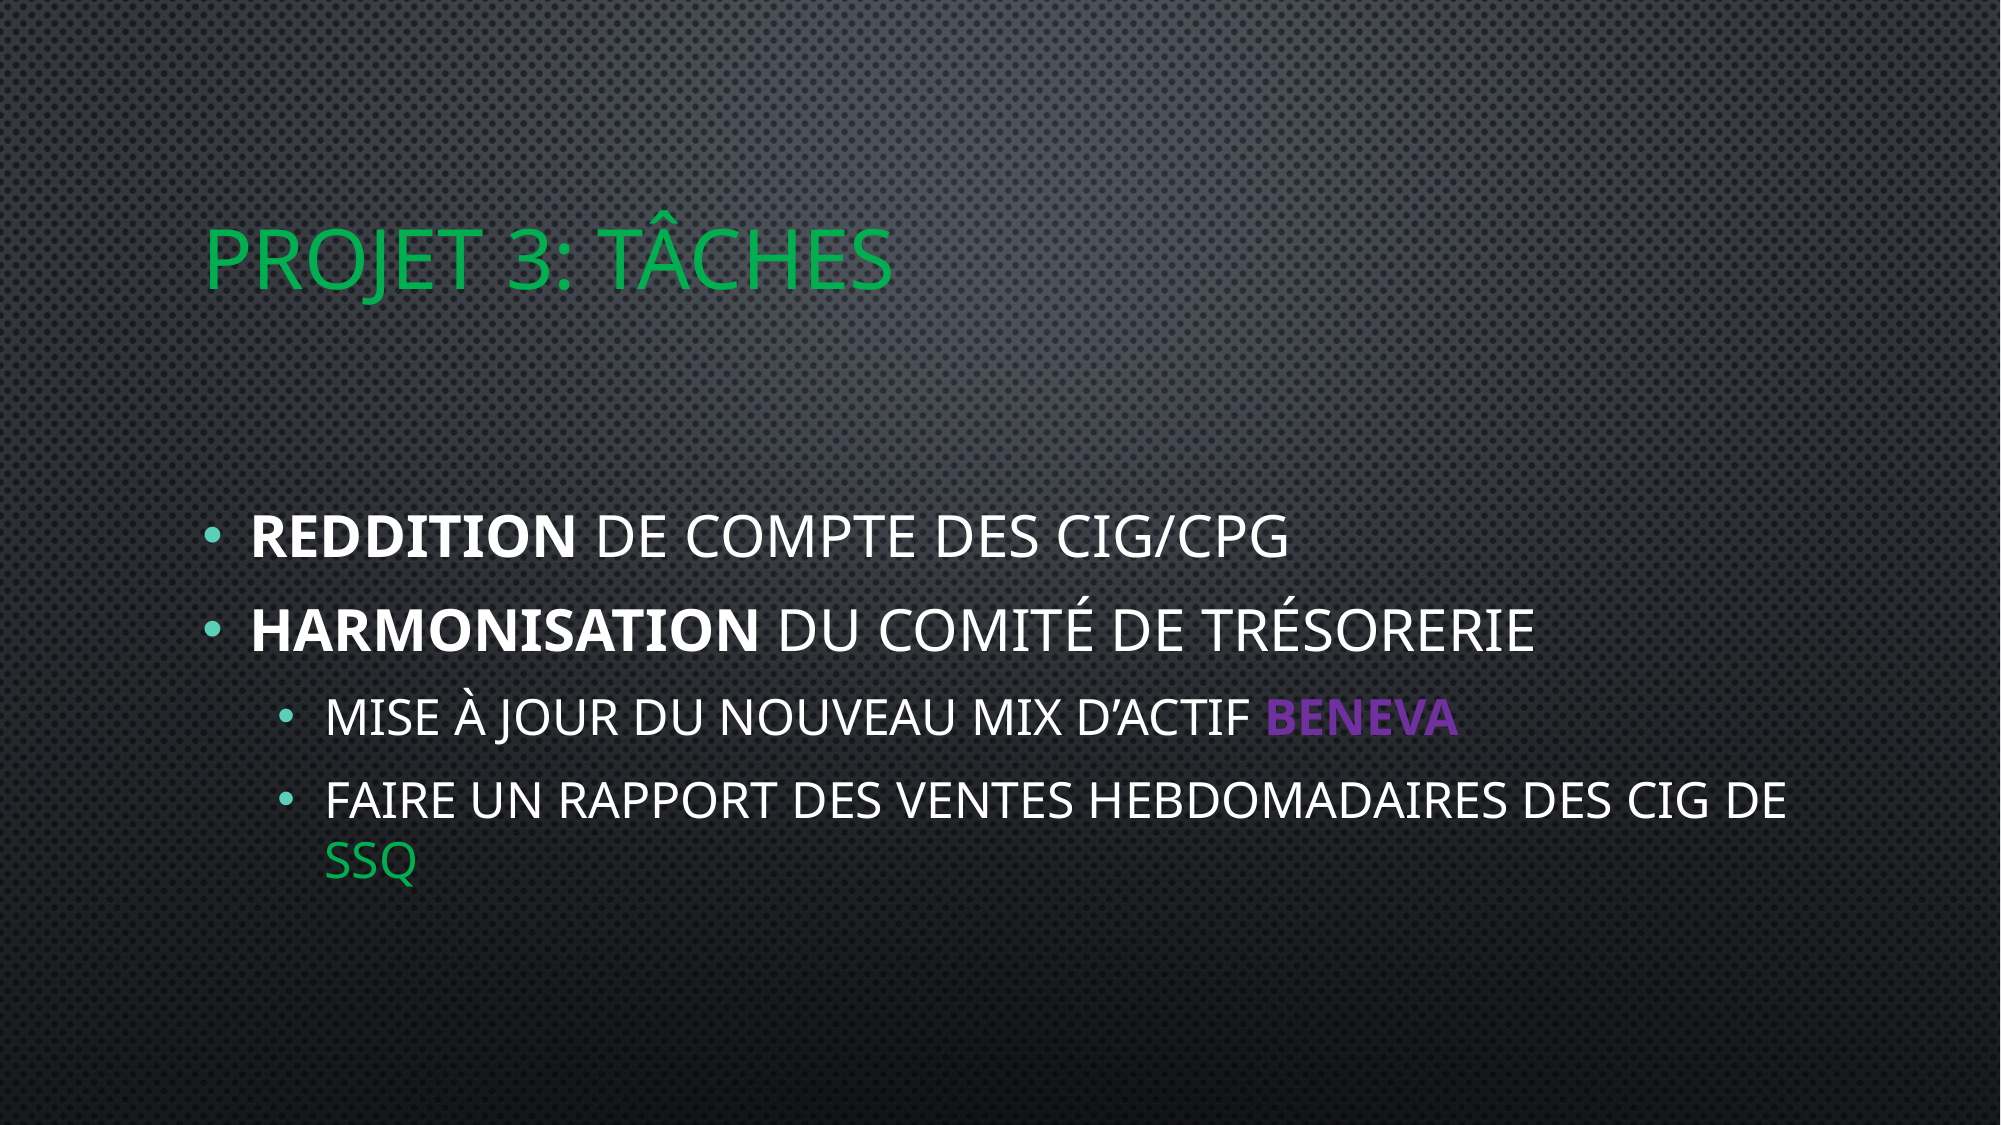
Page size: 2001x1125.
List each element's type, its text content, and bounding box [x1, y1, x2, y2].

list Reddition de compte des CIG/CPG Harmonisation du comité de trésorerie Mise à jour du nouveau mix d’actif Beneva Faire un rapport des ventes hebdomadaires des CIG de SSQ [187, 437, 1813, 950]
title Projet 3: Tâches [187, 99, 1813, 413]
